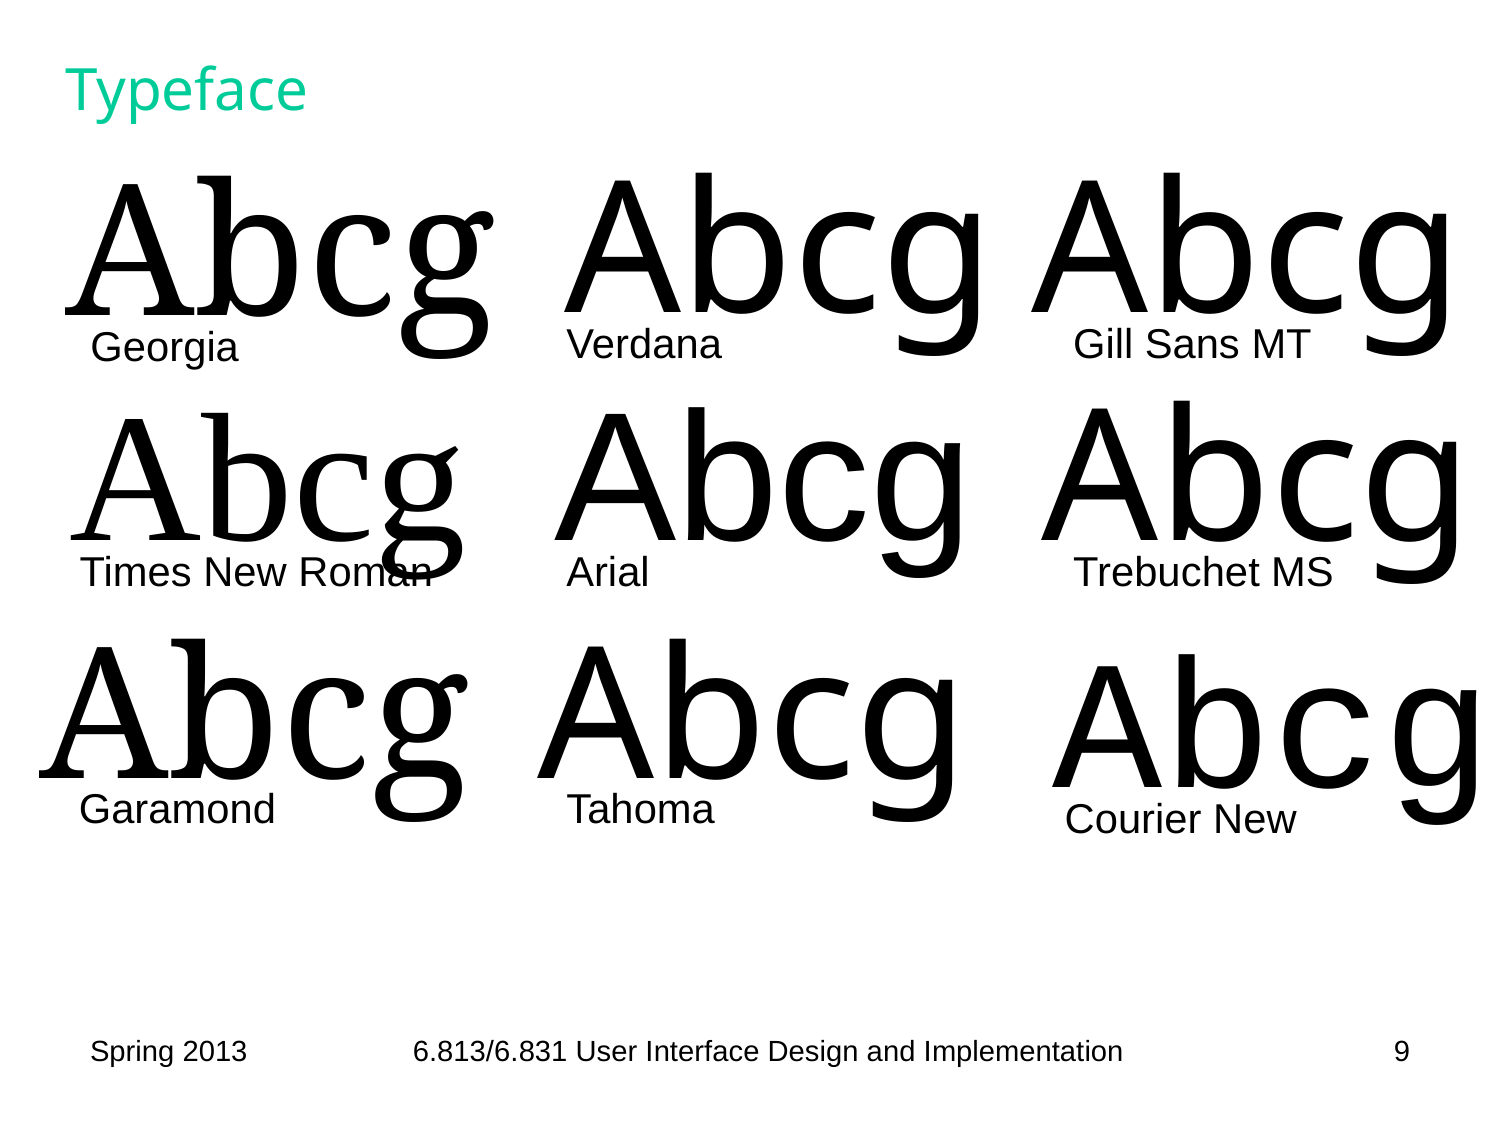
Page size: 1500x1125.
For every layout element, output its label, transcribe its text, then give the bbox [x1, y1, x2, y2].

footer 6.813/6.831 User Interface Design and Implementation [312, 1024, 1226, 1103]
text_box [537, 121, 1022, 376]
title Typeface [49, 24, 1438, 151]
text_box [1035, 596, 1500, 851]
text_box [1043, 349, 1471, 595]
slide_number 9 [1237, 1024, 1426, 1103]
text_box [537, 587, 970, 841]
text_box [49, 349, 487, 604]
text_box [62, 124, 500, 379]
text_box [537, 349, 991, 604]
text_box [49, 587, 461, 841]
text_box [1043, 121, 1451, 349]
slide_number Spring 2013 [74, 1024, 301, 1103]
